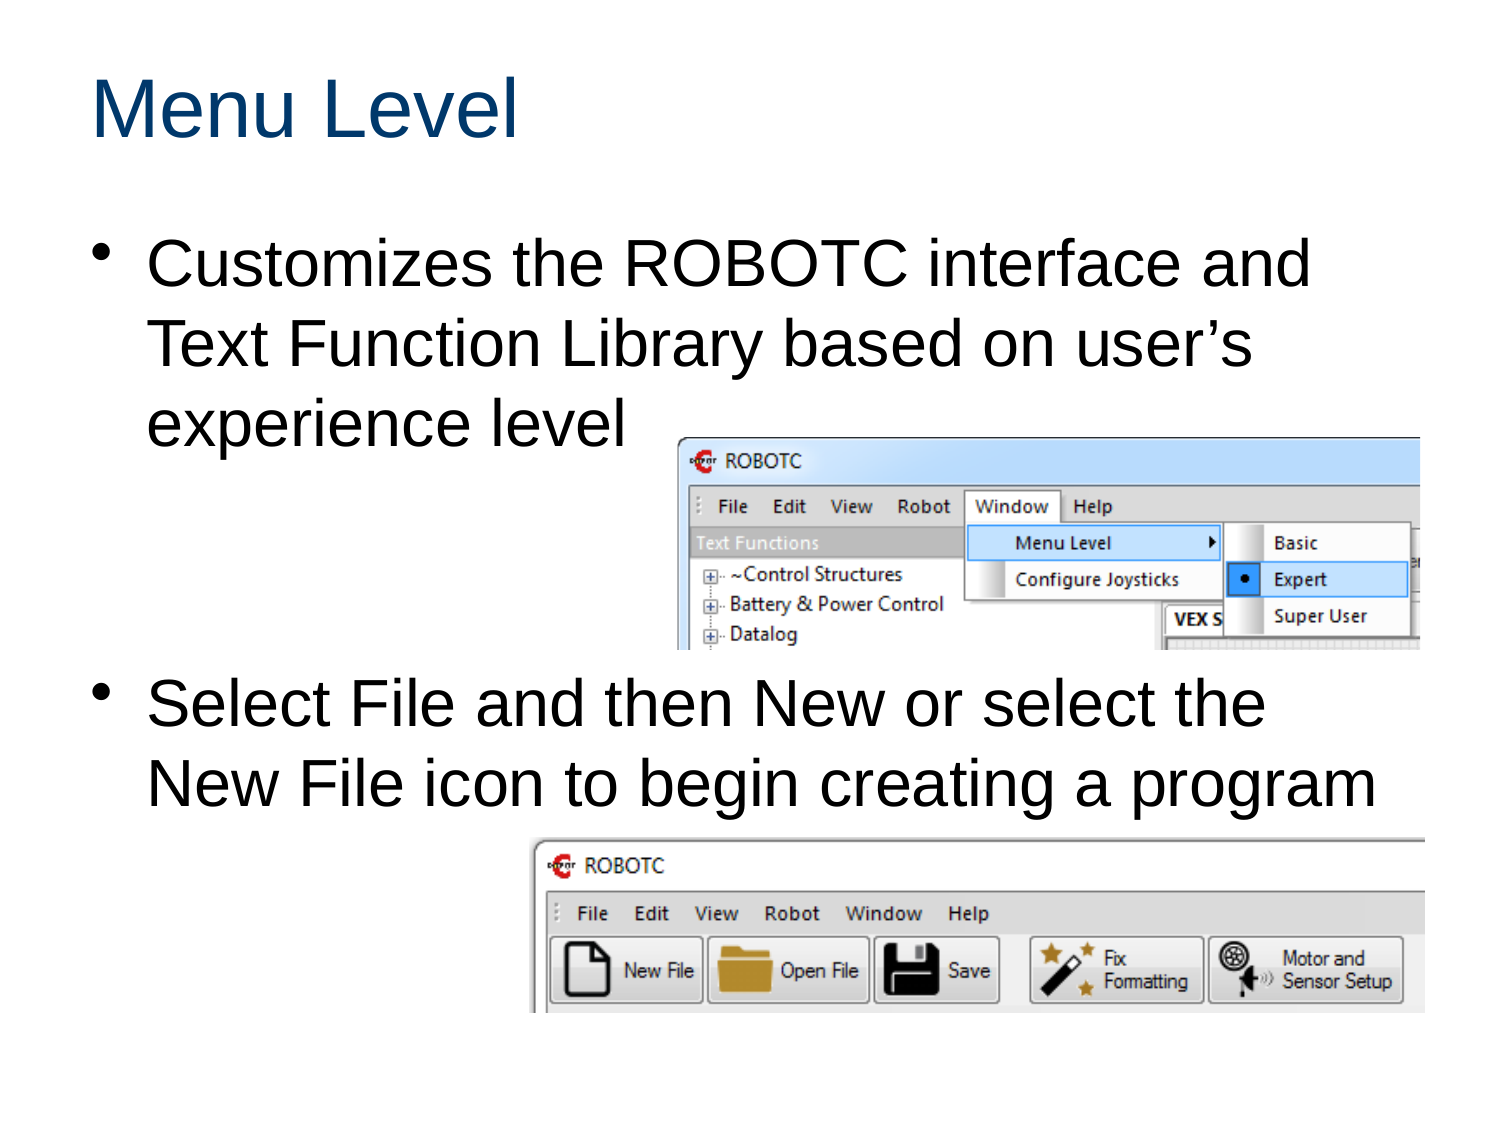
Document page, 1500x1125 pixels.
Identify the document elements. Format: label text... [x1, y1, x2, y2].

picture [528, 837, 1426, 1013]
list Customizes the ROBOTC interface and Text Function Library based on user’s experience level Select File and then New or select the New File icon to begin creating a program [74, 212, 1426, 1006]
title Menu Level [74, 44, 1426, 163]
picture [677, 437, 1421, 650]
